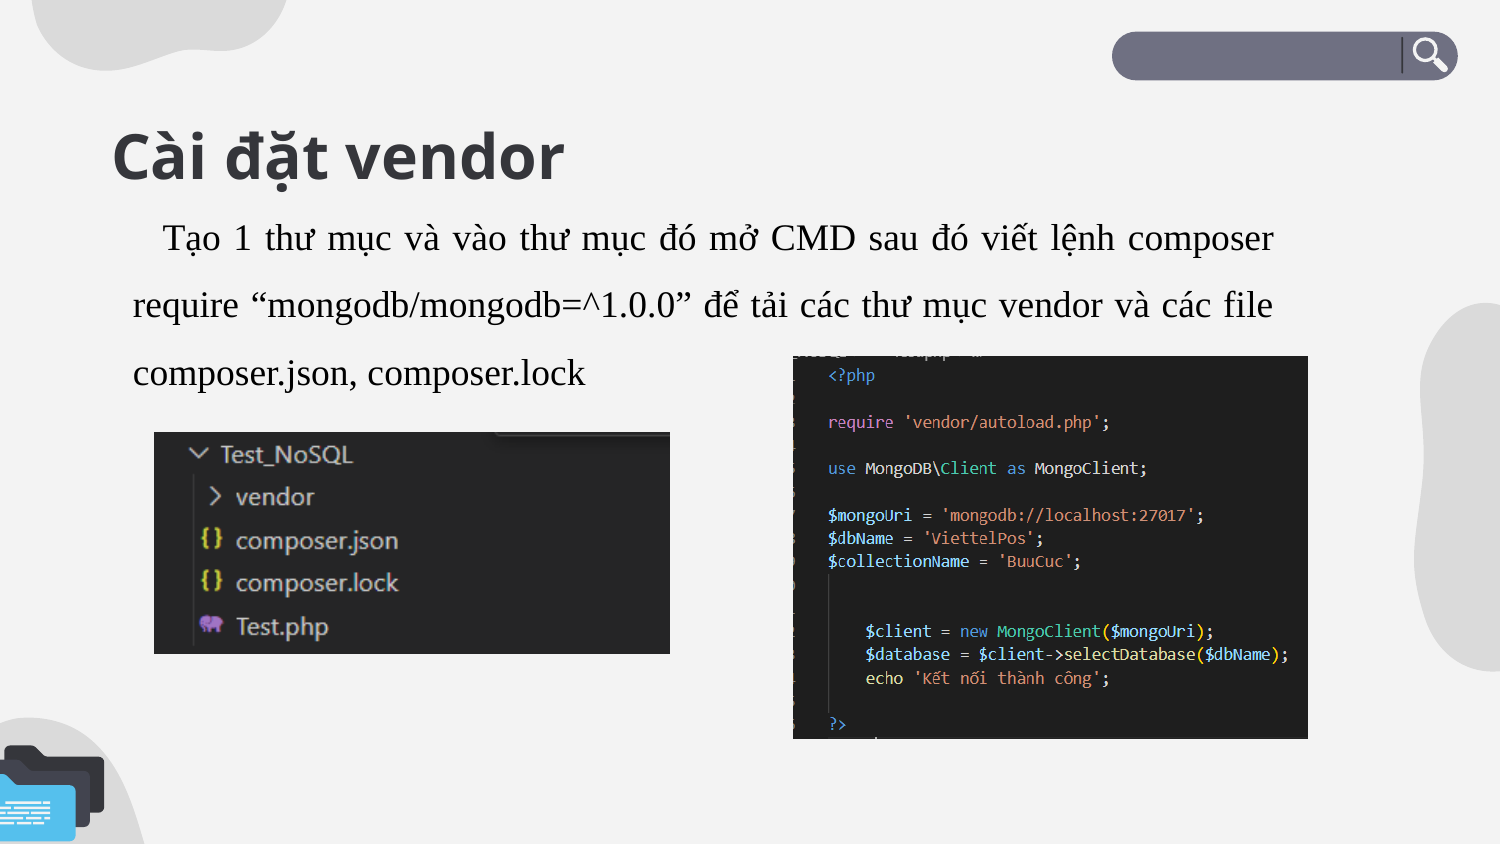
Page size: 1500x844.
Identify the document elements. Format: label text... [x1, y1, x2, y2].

picture [153, 431, 670, 655]
title Cài đặt vendor [73, 64, 1395, 176]
text_box Tạo 1 thư mục và vào thư mục đó mở CMD sau đó viết lệnh composer require “mongodb/mongodb=^1.0.0” để tải các thư mục vendor và các file composer.json, composer.lock [73, 175, 1291, 408]
picture [792, 356, 1308, 740]
